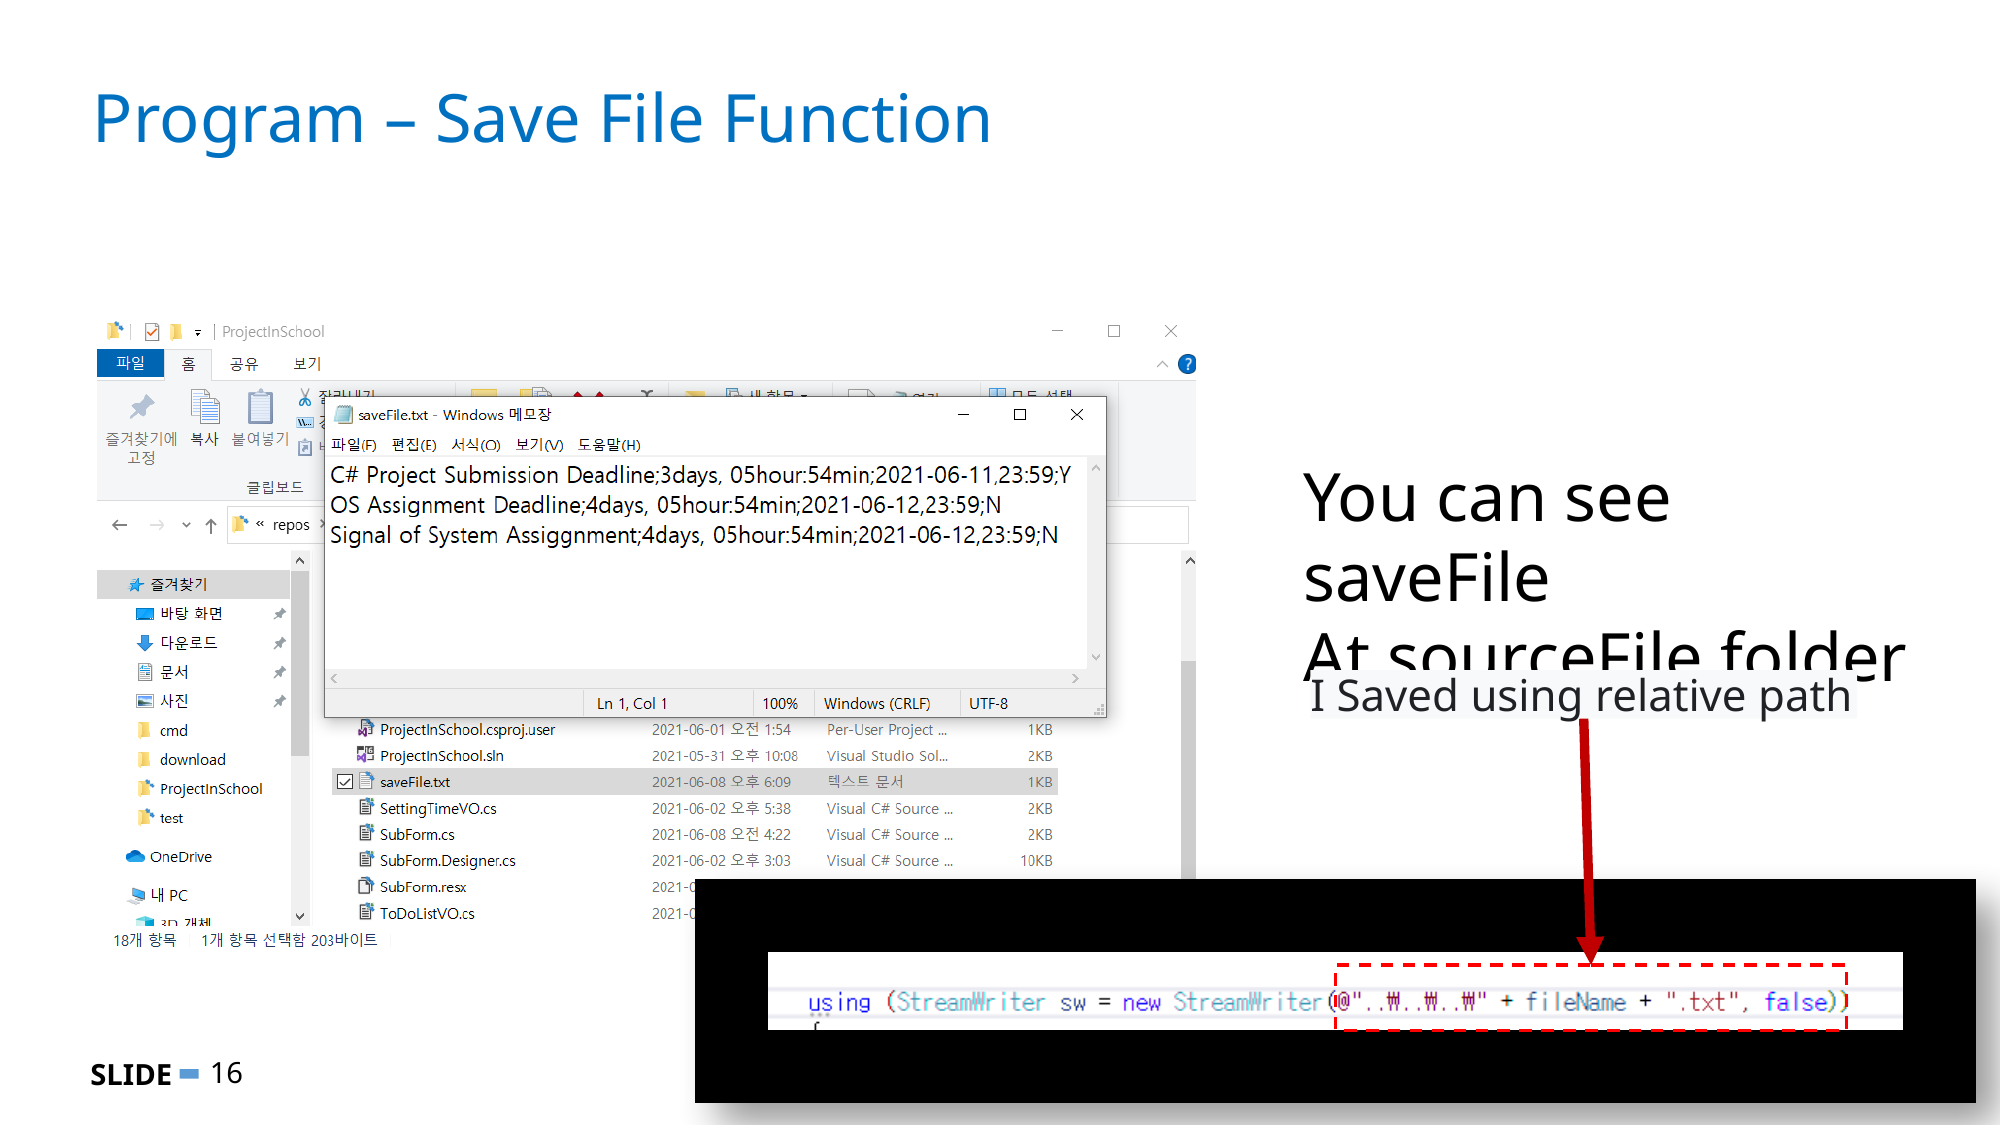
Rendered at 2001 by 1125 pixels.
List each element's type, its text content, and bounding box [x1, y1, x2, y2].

text_box You can see saveFile At sourceFile folder [1288, 447, 1941, 703]
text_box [1583, 718, 1591, 965]
title Program – Save File Function [77, 75, 1941, 168]
picture [97, 315, 1903, 1031]
text_box I Saved using relative path [1310, 670, 1858, 719]
